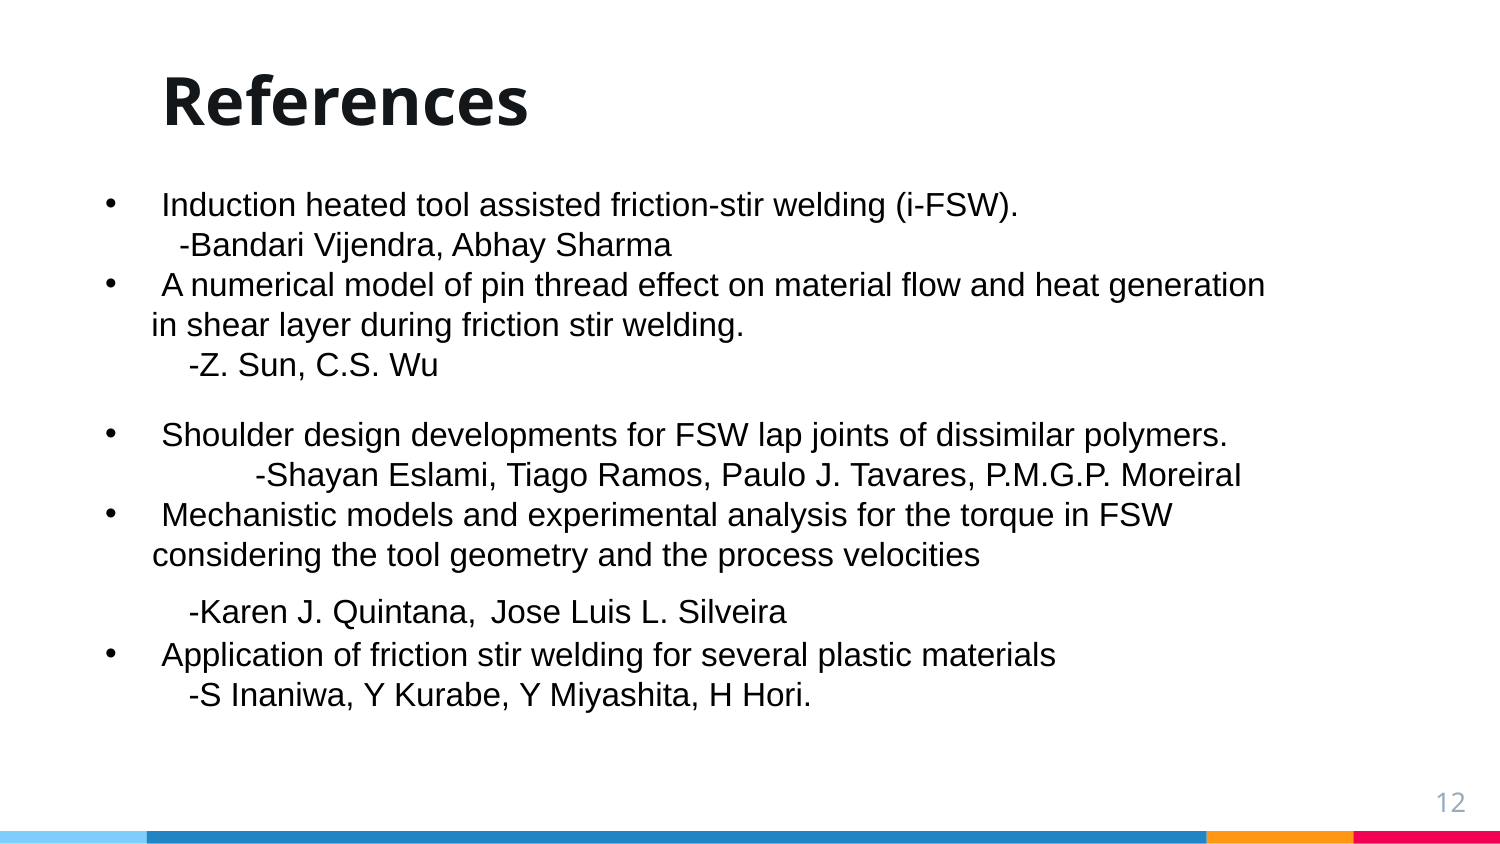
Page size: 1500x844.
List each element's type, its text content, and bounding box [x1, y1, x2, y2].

title References [146, 12, 1398, 154]
text_box Induction heated tool assisted friction-stir welding (i-FSW). -Bandari Vijendra, Abhay Sharma A numerical model of pin thread effect on material flow and heat generation in shear layer during friction stir welding. -Z. Sun, C.S. Wu Shoulder design developments for FSW lap joints of dissimilar polymers. -Shayan Eslami, Tiago Ramos, Paulo J. Tavares, P.M.G.P. MoreiraI Mechanistic models and experimental analysis for the torque in FSW considering the tool geometry and the process velocities -Karen J. Quintana, Jose Luis L. Silveira Application of friction stir welding for several plastic materials -S Inaniwa, Y Kurabe, Y Miyashita, H Hori. [90, 168, 1305, 753]
slide_number 12 [1391, 770, 1482, 822]
